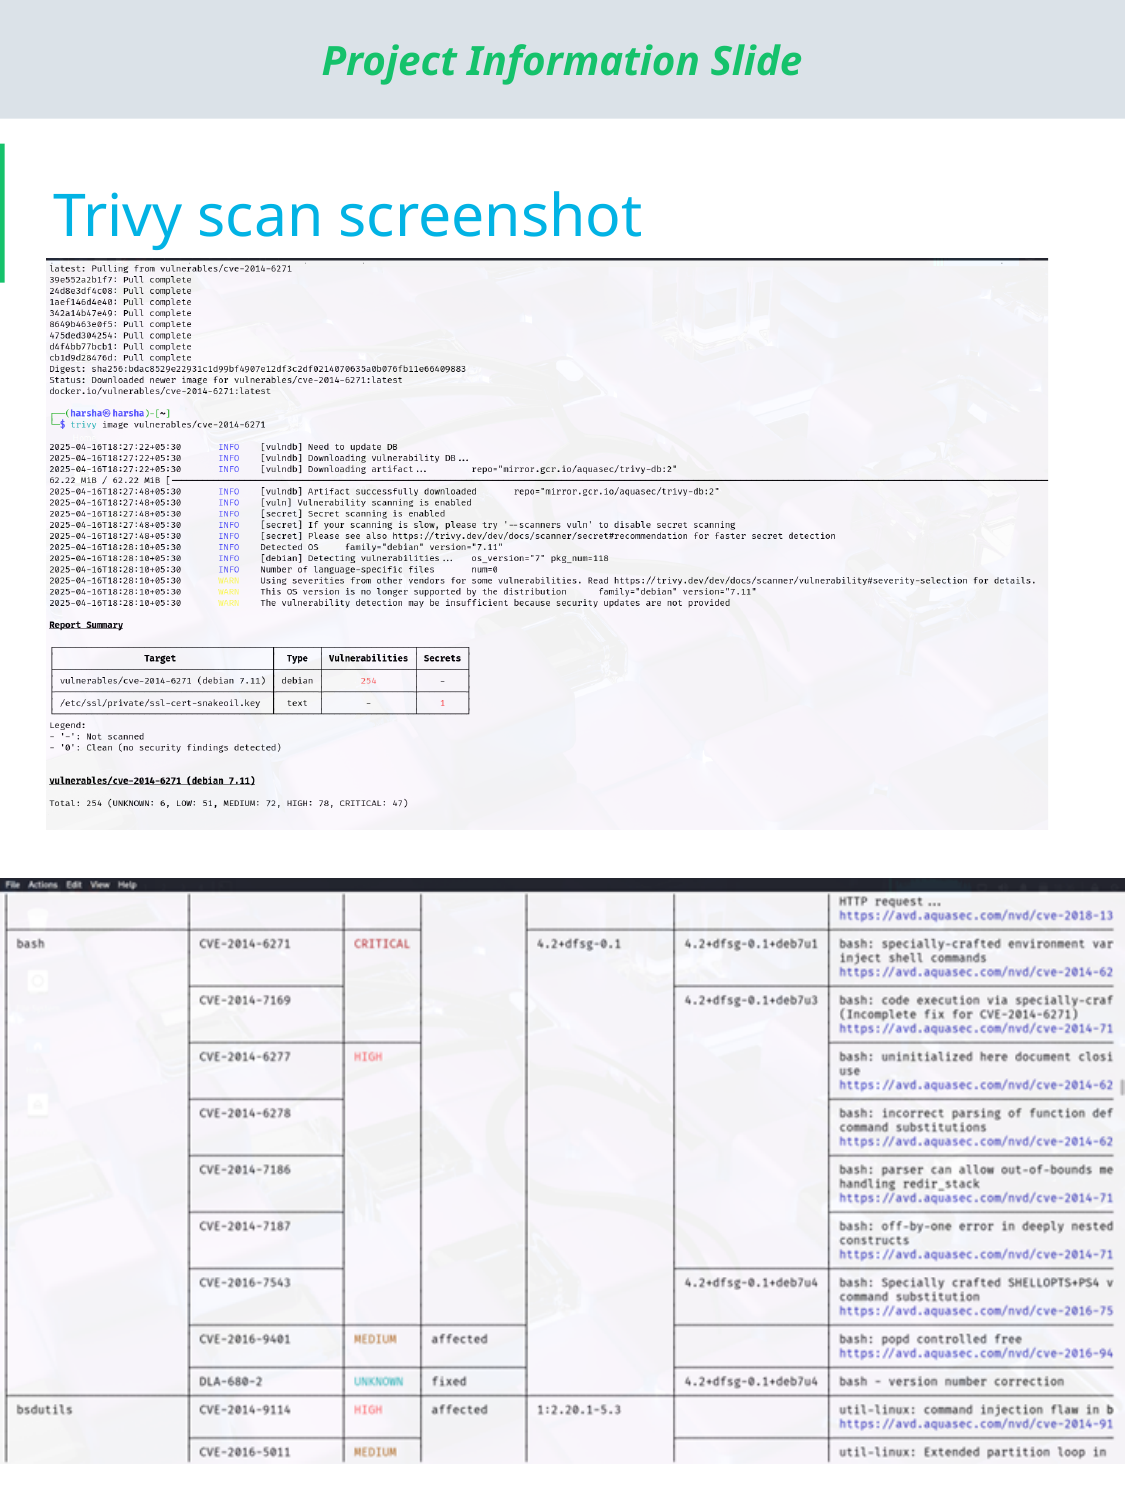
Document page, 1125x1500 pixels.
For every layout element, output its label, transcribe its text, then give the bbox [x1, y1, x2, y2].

picture [0, 878, 1125, 1464]
picture [0, 257, 1049, 843]
title Trivy scan screenshot [38, 129, 1087, 297]
